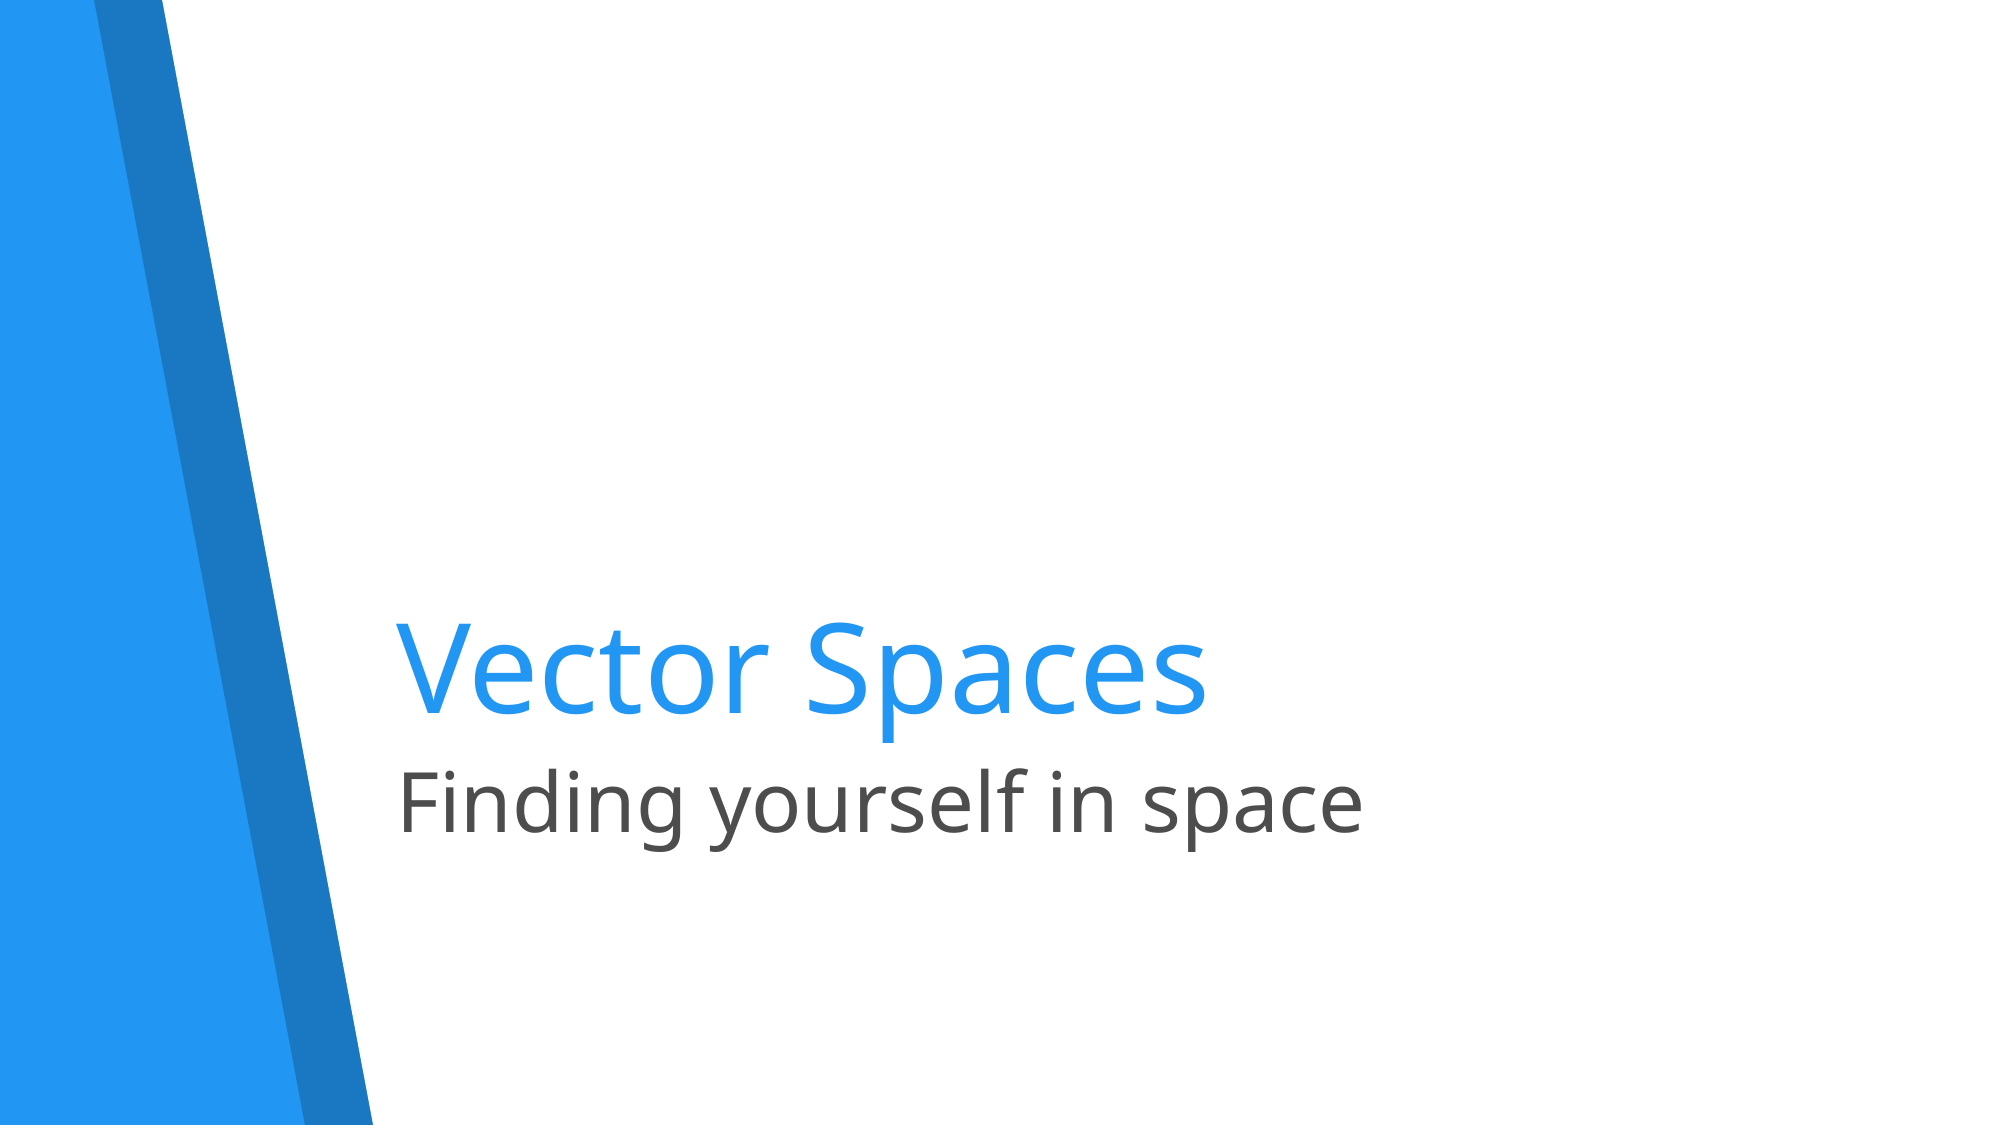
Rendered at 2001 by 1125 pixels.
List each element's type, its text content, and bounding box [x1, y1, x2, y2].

text_box Vector Spaces [381, 280, 1942, 749]
text_box Finding yourself in space [381, 752, 1942, 999]
